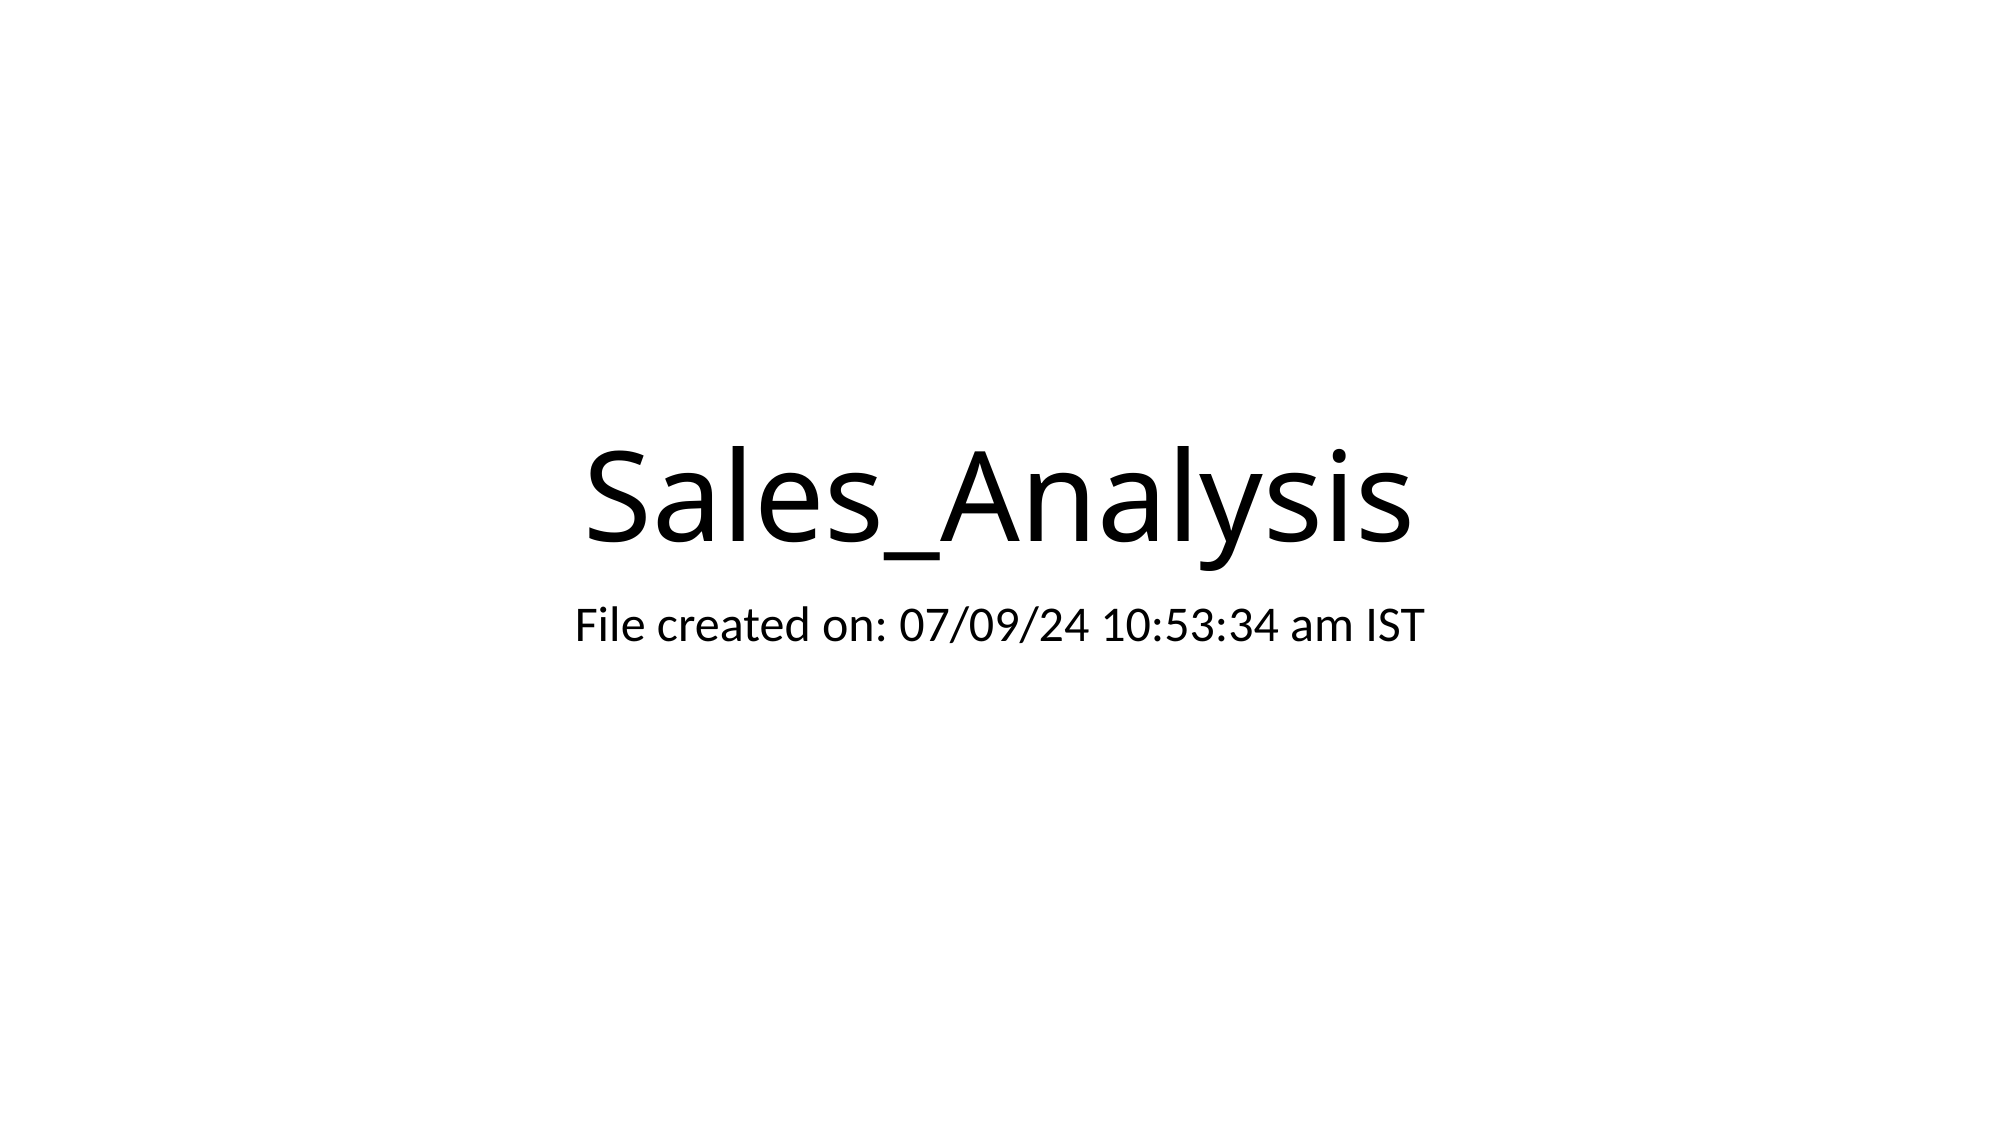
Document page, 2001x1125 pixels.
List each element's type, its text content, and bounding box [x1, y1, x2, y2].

subtitle File created on: 07/09/24 10:53:34 am IST [249, 590, 1750, 863]
title Sales_Analysis [249, 184, 1750, 576]
